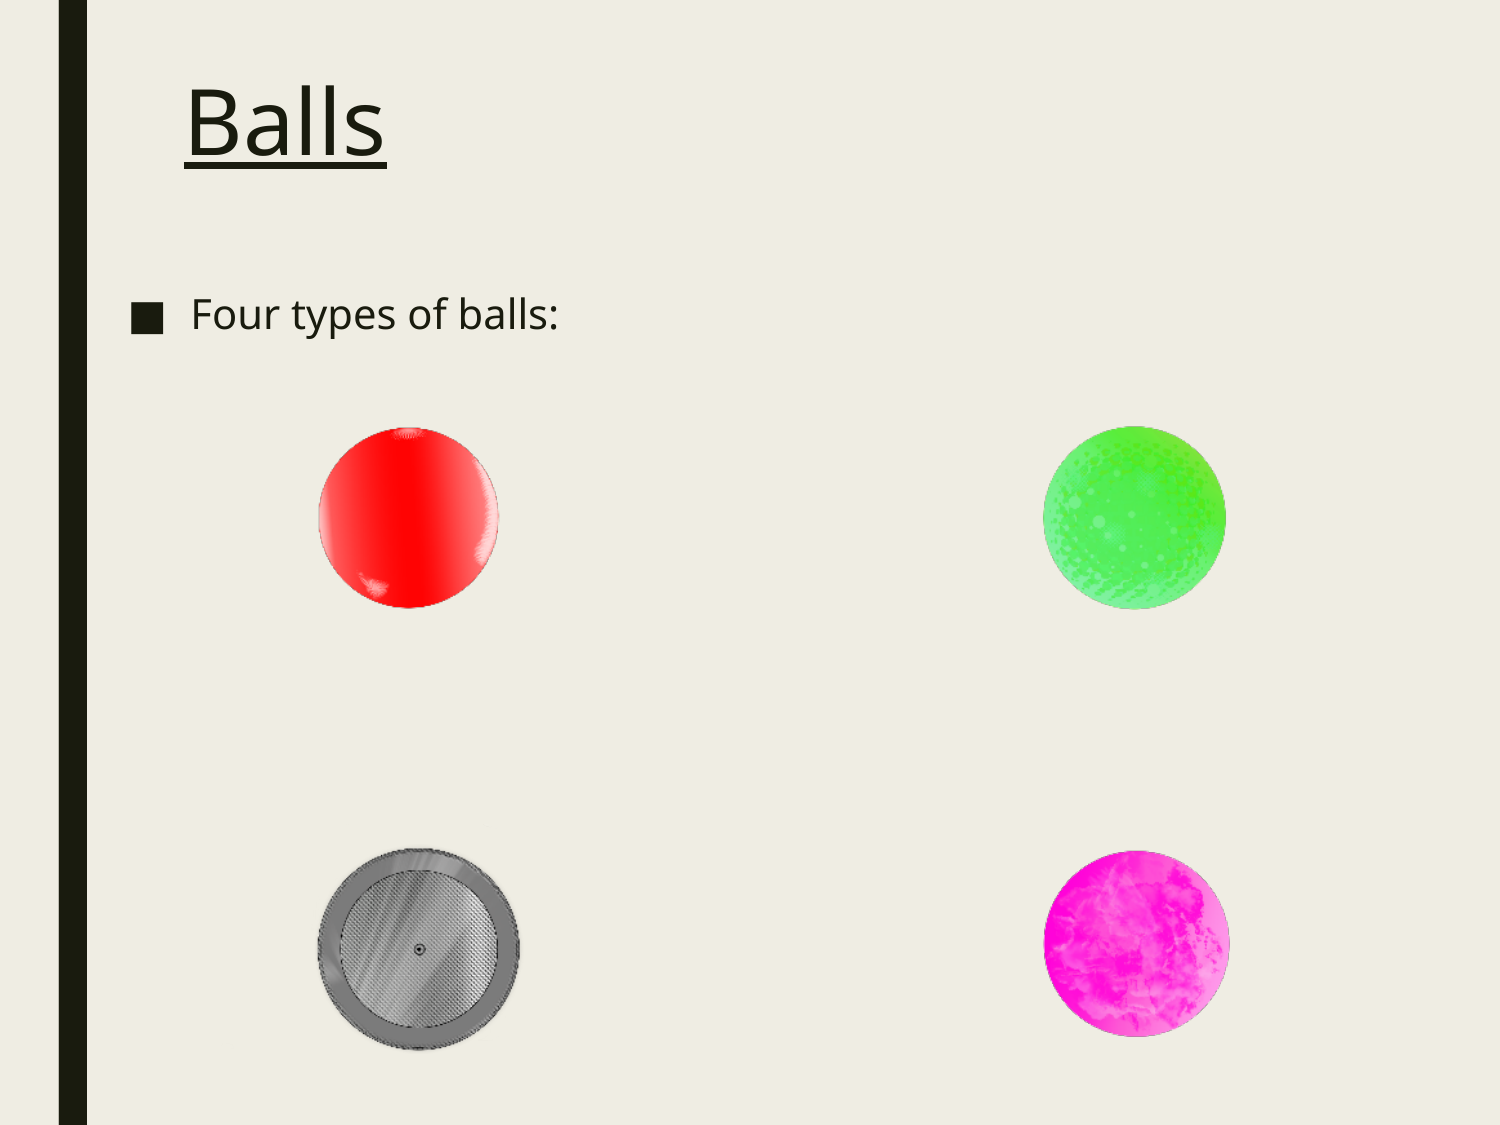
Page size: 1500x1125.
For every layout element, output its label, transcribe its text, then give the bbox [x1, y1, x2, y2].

picture [921, 397, 1347, 637]
picture [921, 824, 1347, 1064]
title Balls [168, 69, 1351, 194]
picture [202, 824, 628, 1064]
picture [202, 397, 628, 637]
list Four types of balls: [112, 284, 1387, 950]
